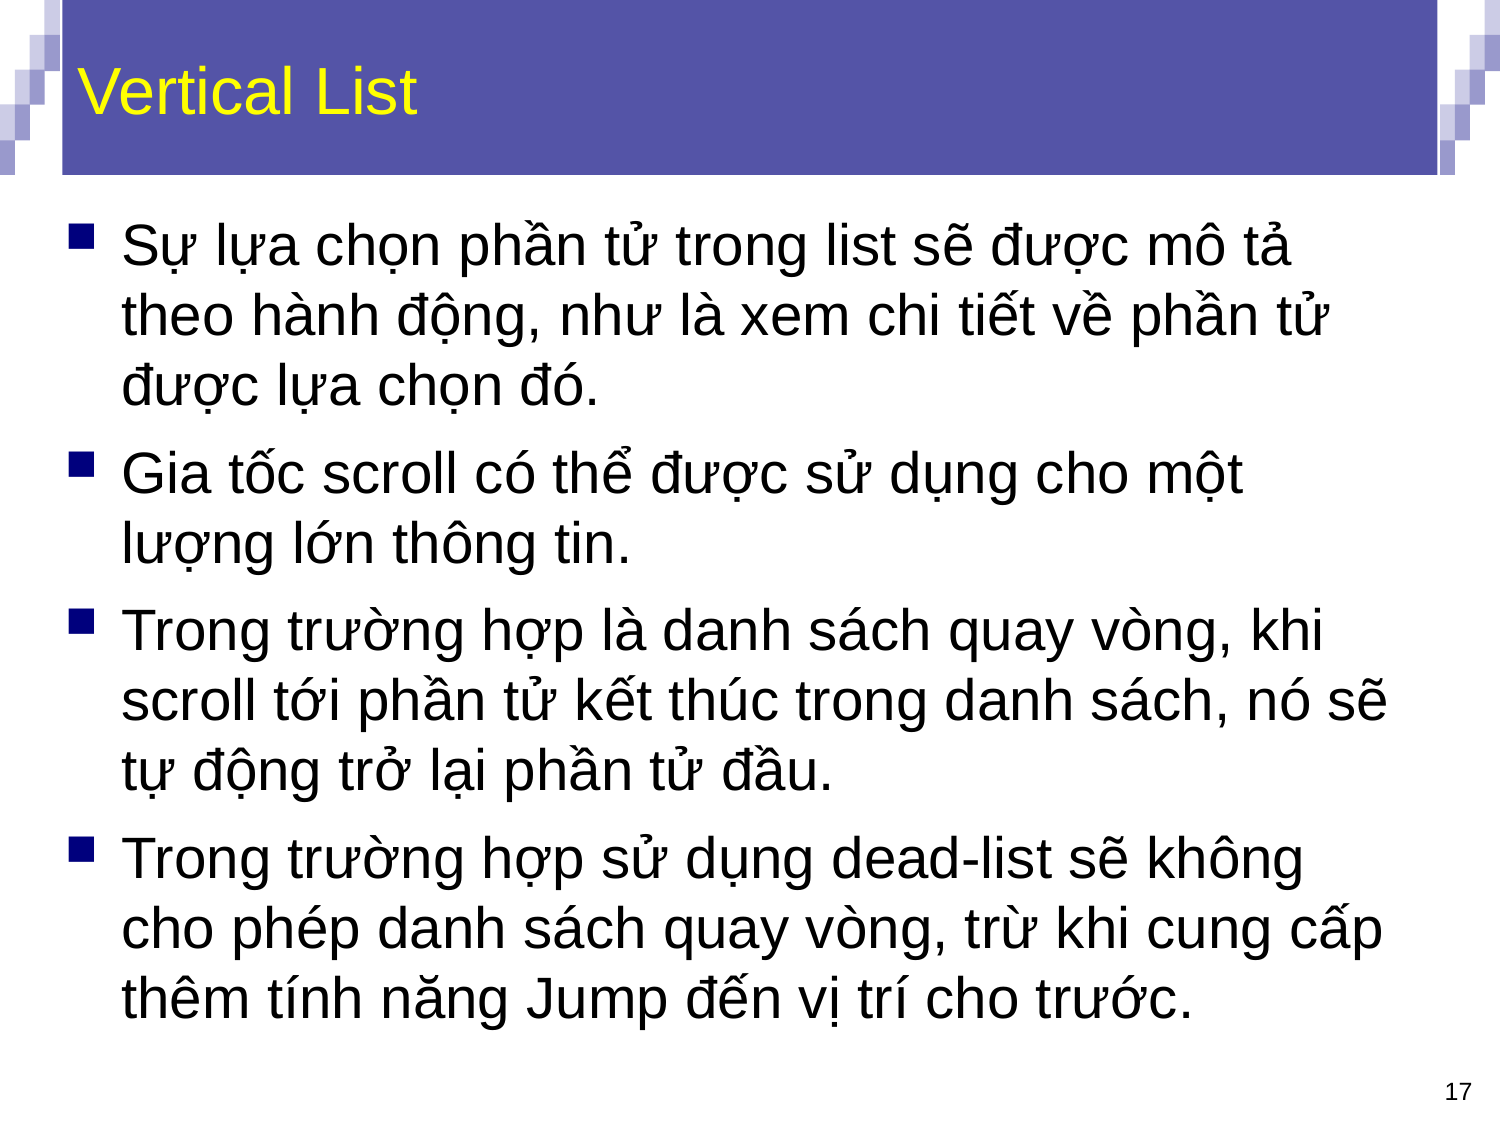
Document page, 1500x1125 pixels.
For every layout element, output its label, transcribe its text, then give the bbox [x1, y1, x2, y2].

list Sự lựa chọn phần tử trong list sẽ được mô tả theo hành động, như là xem chi tiết về phần tử được lựa chọn đó. Gia tốc scroll có thể được sử dụng cho một lượng lớn thông tin. Trong trường hợp là danh sách quay vòng, khi scroll tới phần tử kết thúc trong danh sách, nó sẽ tự động trở lại phần tử đầu. Trong trường hợp sử dụng dead-list sẽ không cho phép danh sách quay vòng, trừ khi cung cấp thêm tính năng Jump đến vị trí cho trước. [49, 199, 1426, 1063]
title Vertical List [62, 0, 1438, 176]
slide_number 17 [1137, 1062, 1488, 1113]
